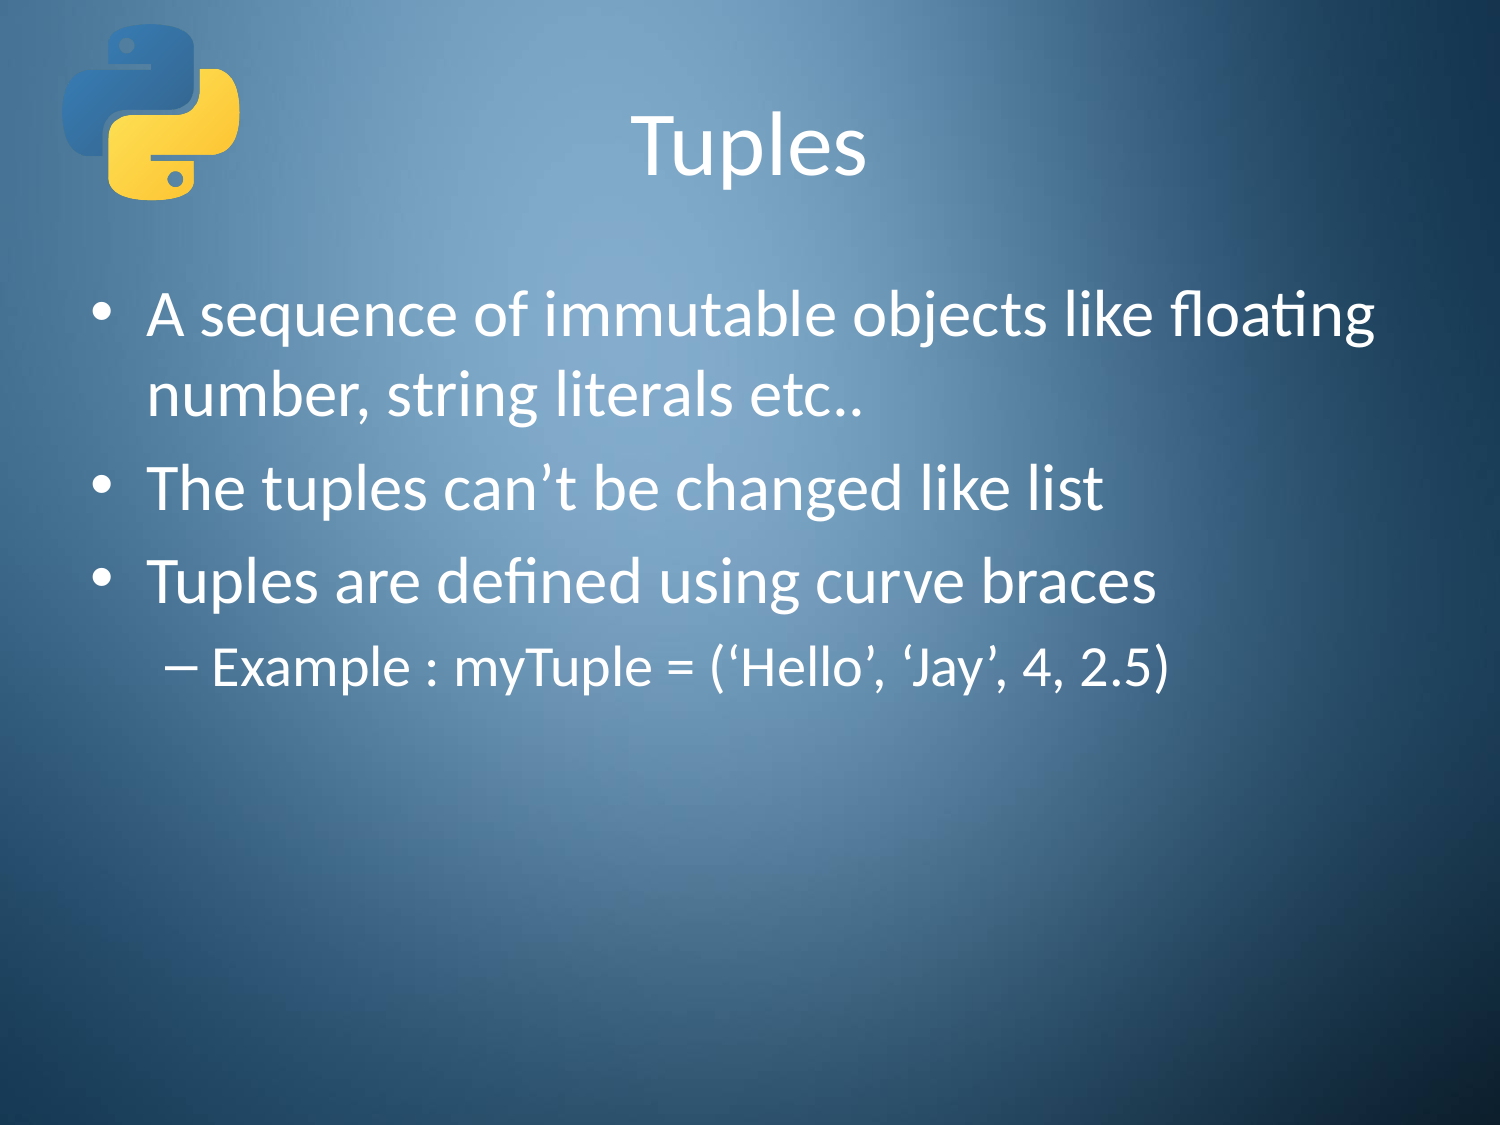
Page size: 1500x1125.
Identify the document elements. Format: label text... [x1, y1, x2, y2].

picture [0, 0, 1500, 1125]
list A sequence of immutable objects like floating number, string literals etc.. The tuples can’t be changed like list Tuples are defined using curve braces Example : myTuple = (‘Hello’, ‘Jay’, 4, 2.5) [75, 262, 1425, 1005]
title Tuples [75, 45, 1425, 233]
